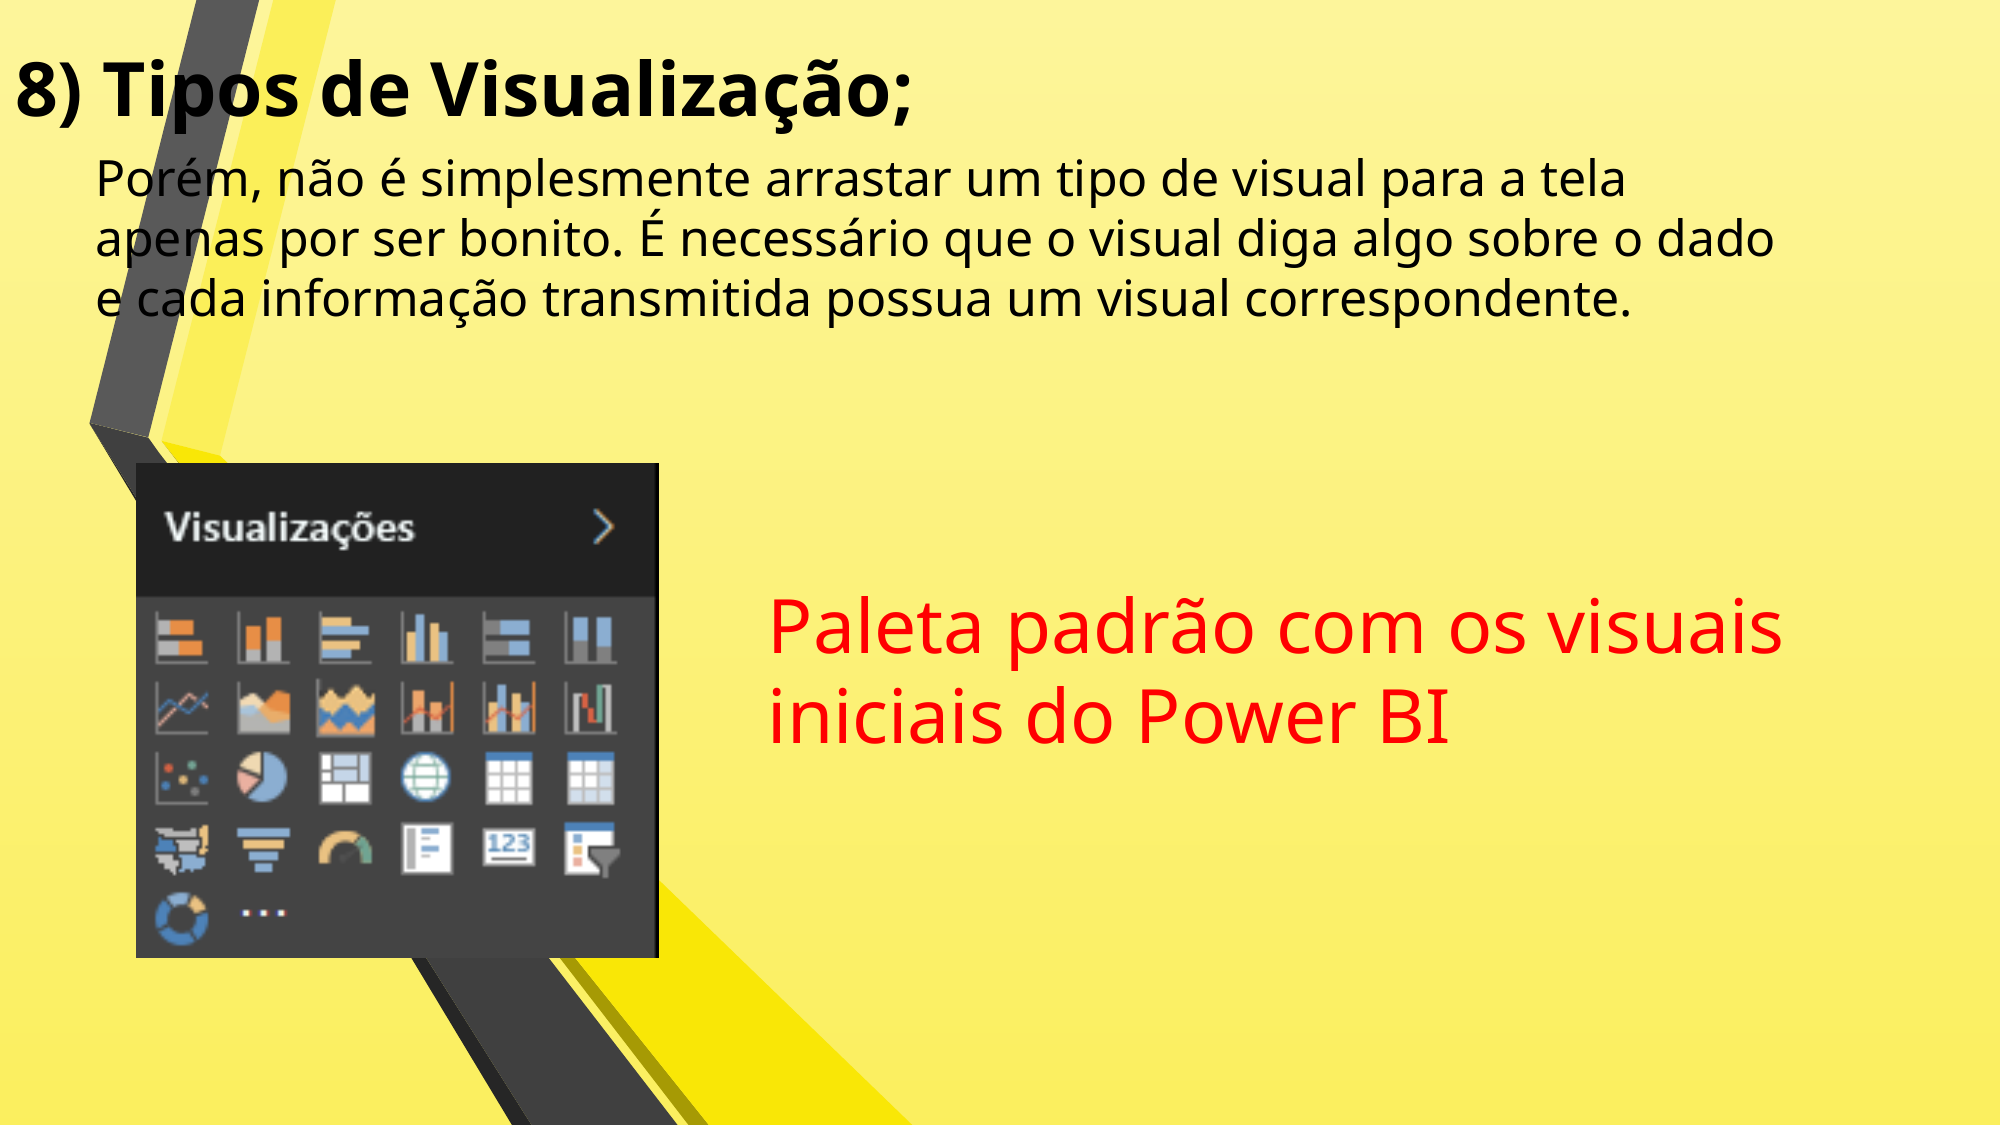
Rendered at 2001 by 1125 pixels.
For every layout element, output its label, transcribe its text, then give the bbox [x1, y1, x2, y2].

text_box Paleta padrão com os visuais iniciais do Power BI [753, 571, 1872, 767]
title 8) Tipos de Visualização; [0, 10, 1979, 139]
picture [135, 463, 660, 958]
text_box Porém, não é simplesmente arrastar um tipo de visual para a tela apenas por ser bonito. É necessário que o visual diga algo sobre o dado e cada informação transmitida possua um visual correspondente. [80, 138, 1826, 334]
